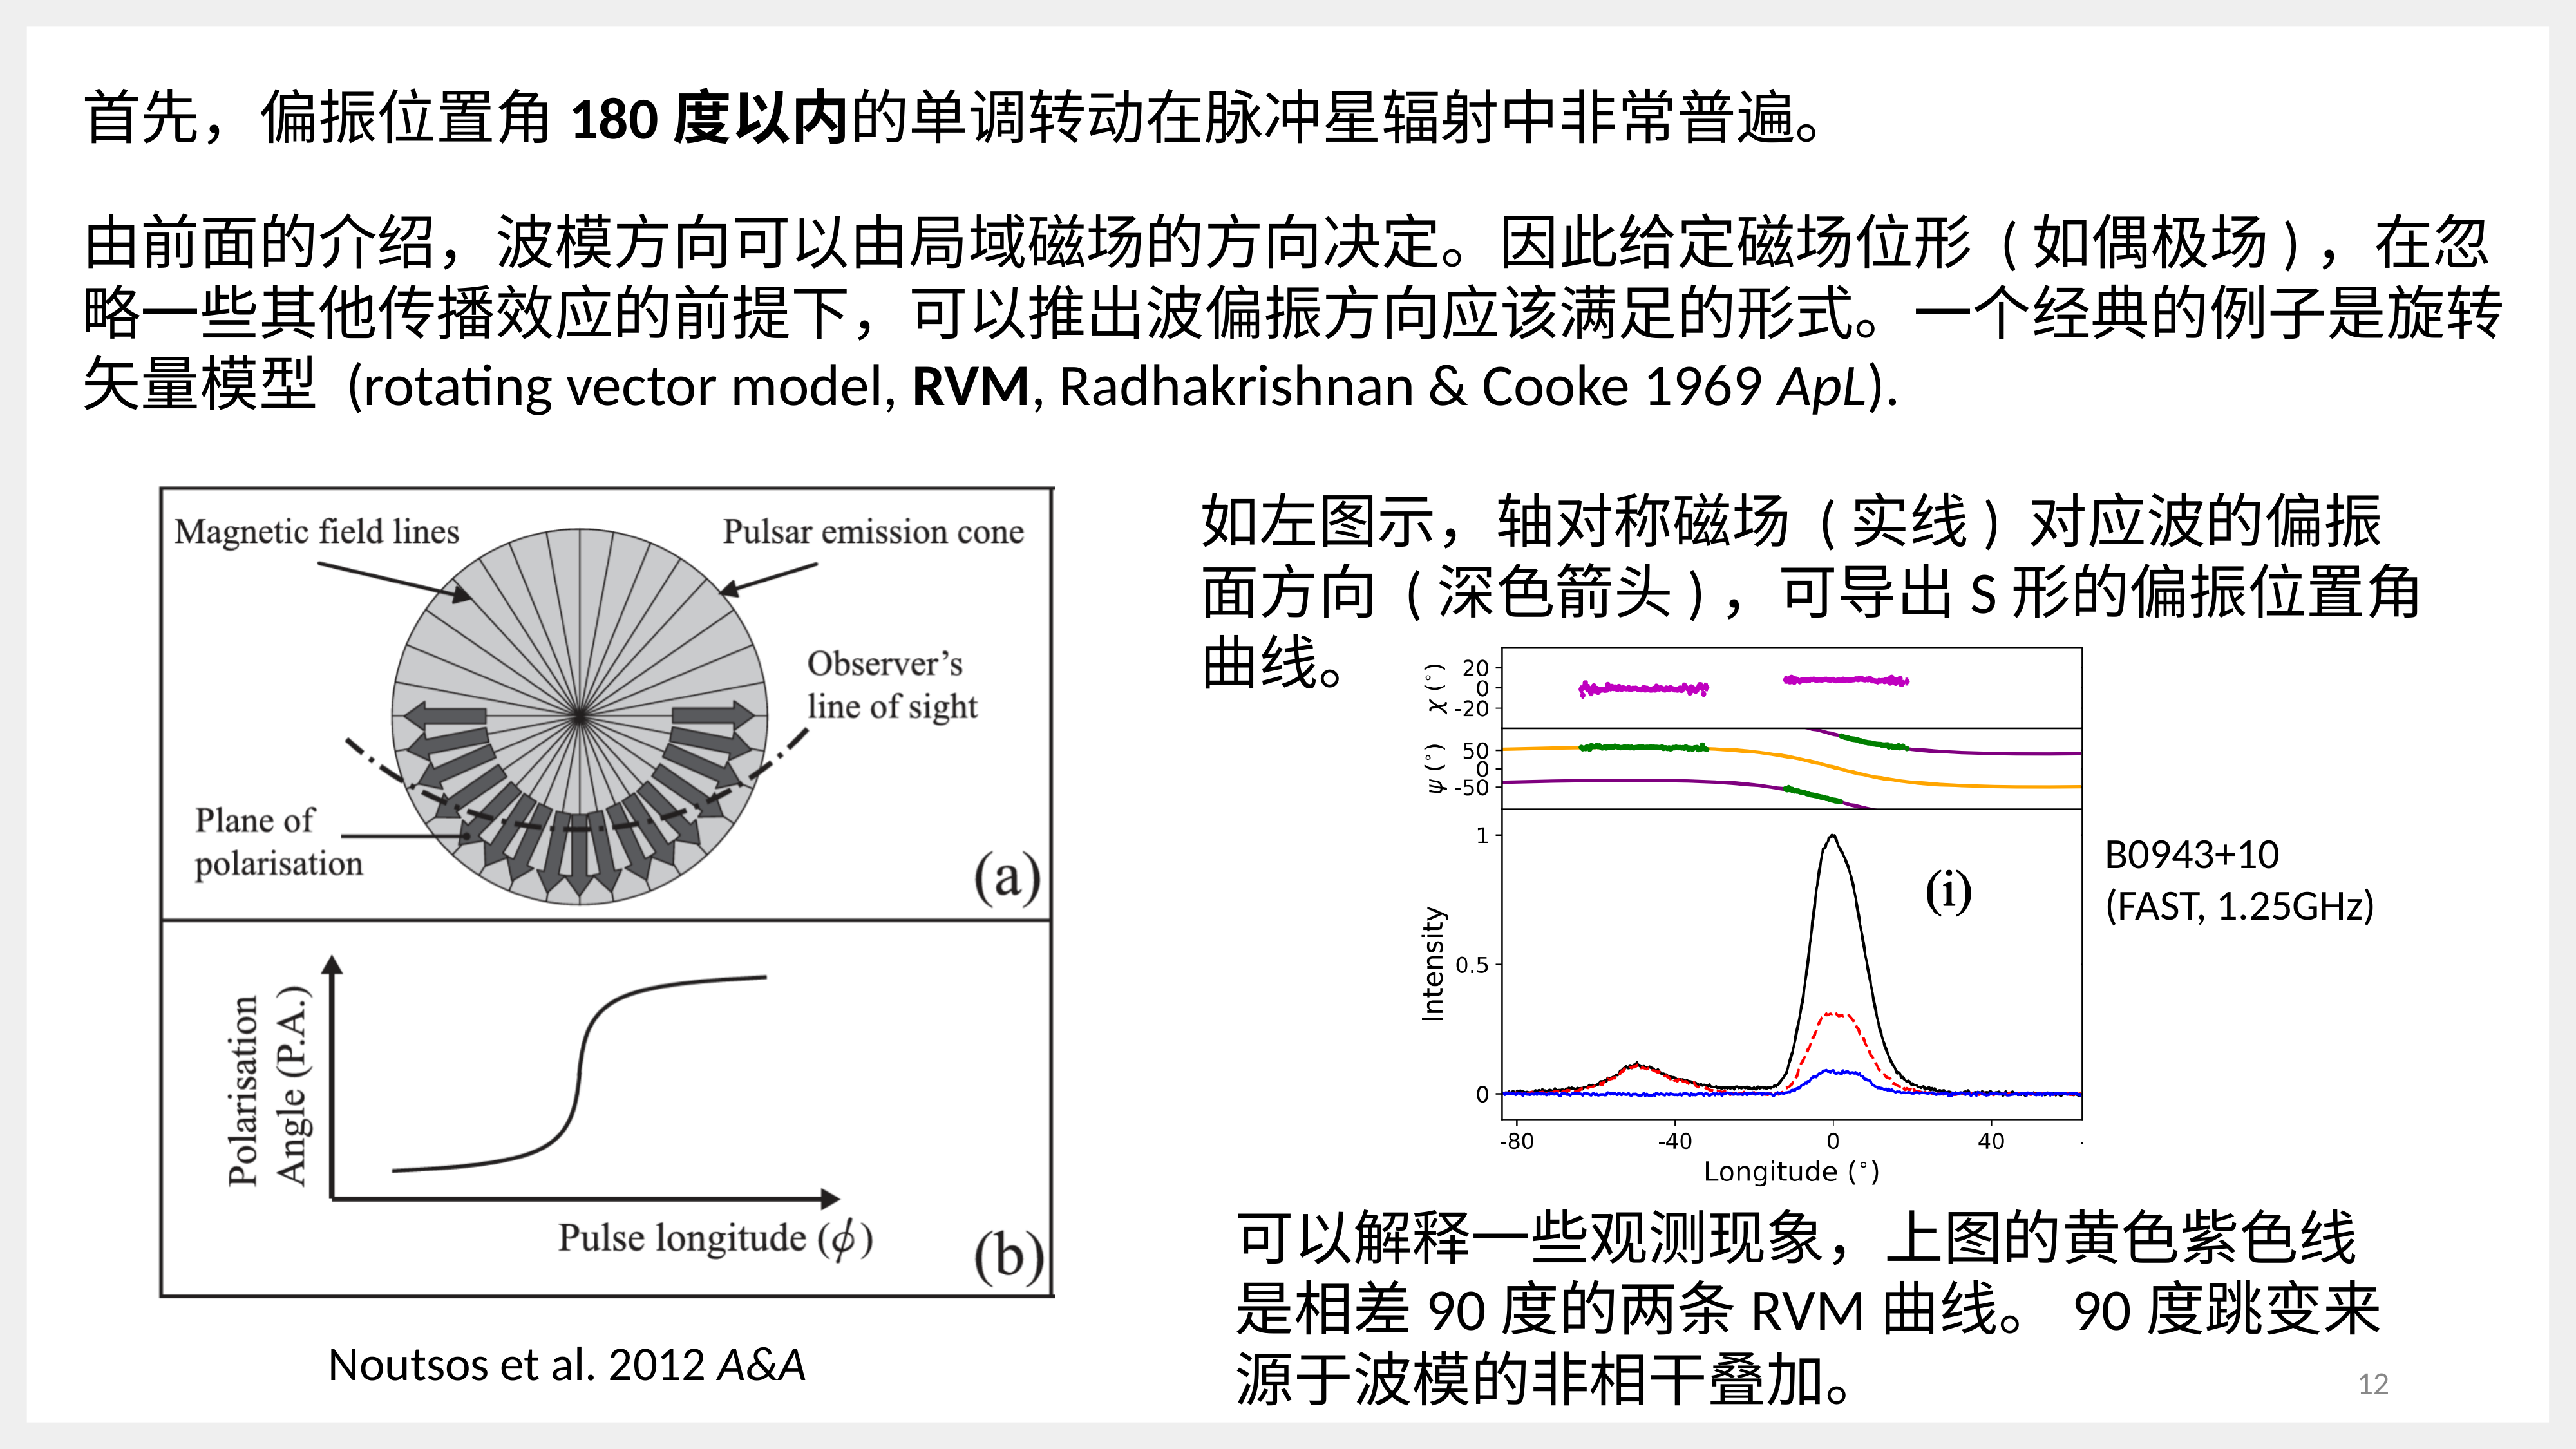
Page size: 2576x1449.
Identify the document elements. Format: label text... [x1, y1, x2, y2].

text_box 如左图示，轴对称磁场 (实线) 对应波的偏振面方向 (深色箭头)，可导出S形的偏振位置角曲线。 [1191, 478, 2448, 701]
text_box B0943+10 (FAST, 1.25GHz) [2095, 815, 2527, 938]
text_box 首先，偏振位置角180度以内的单调转动在脉冲星辐射中非常普遍。 [72, 75, 2282, 156]
text_box 可以解释一些观测现象，上图的黄色紫色线是相差90度的两条RVM曲线。90度跳变来源于波模的非相干叠加。 [1225, 1190, 2414, 1423]
picture [1416, 636, 2083, 1191]
text_box Noutsos et al. 2012 A&A [319, 1327, 952, 1396]
picture [150, 478, 1055, 1307]
text_box 由前面的介绍，波模方向可以由局域磁场的方向决定。因此给定磁场位形 (如偶极场)，在忽略一些其他传播效应的前提下，可以推出波偏振方向应该满足的形式。一个经典的例子是旋转矢量模型 (rotating vector model, RVM, Radhakrishnan & Cooke 1969 ApL). [72, 200, 2515, 422]
